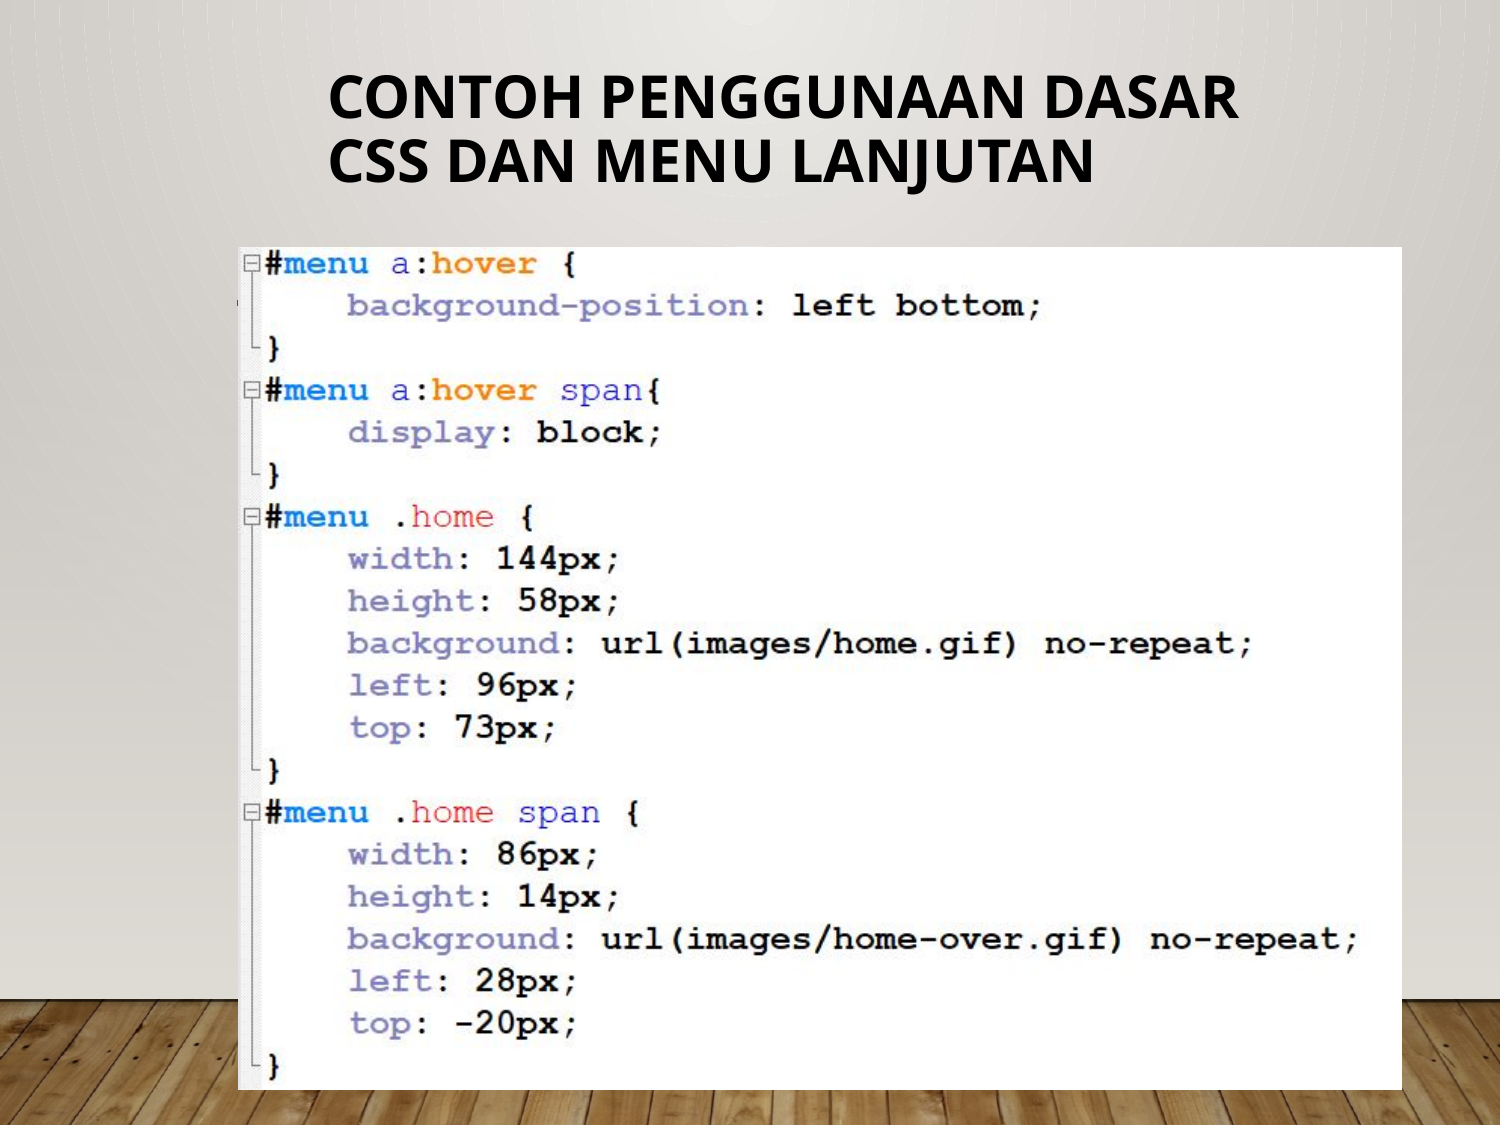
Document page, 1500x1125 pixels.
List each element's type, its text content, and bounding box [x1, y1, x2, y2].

title Contoh Penggunaan Dasar CSS dan Menu Lanjutan [311, 59, 1262, 247]
picture [0, 247, 1500, 1125]
